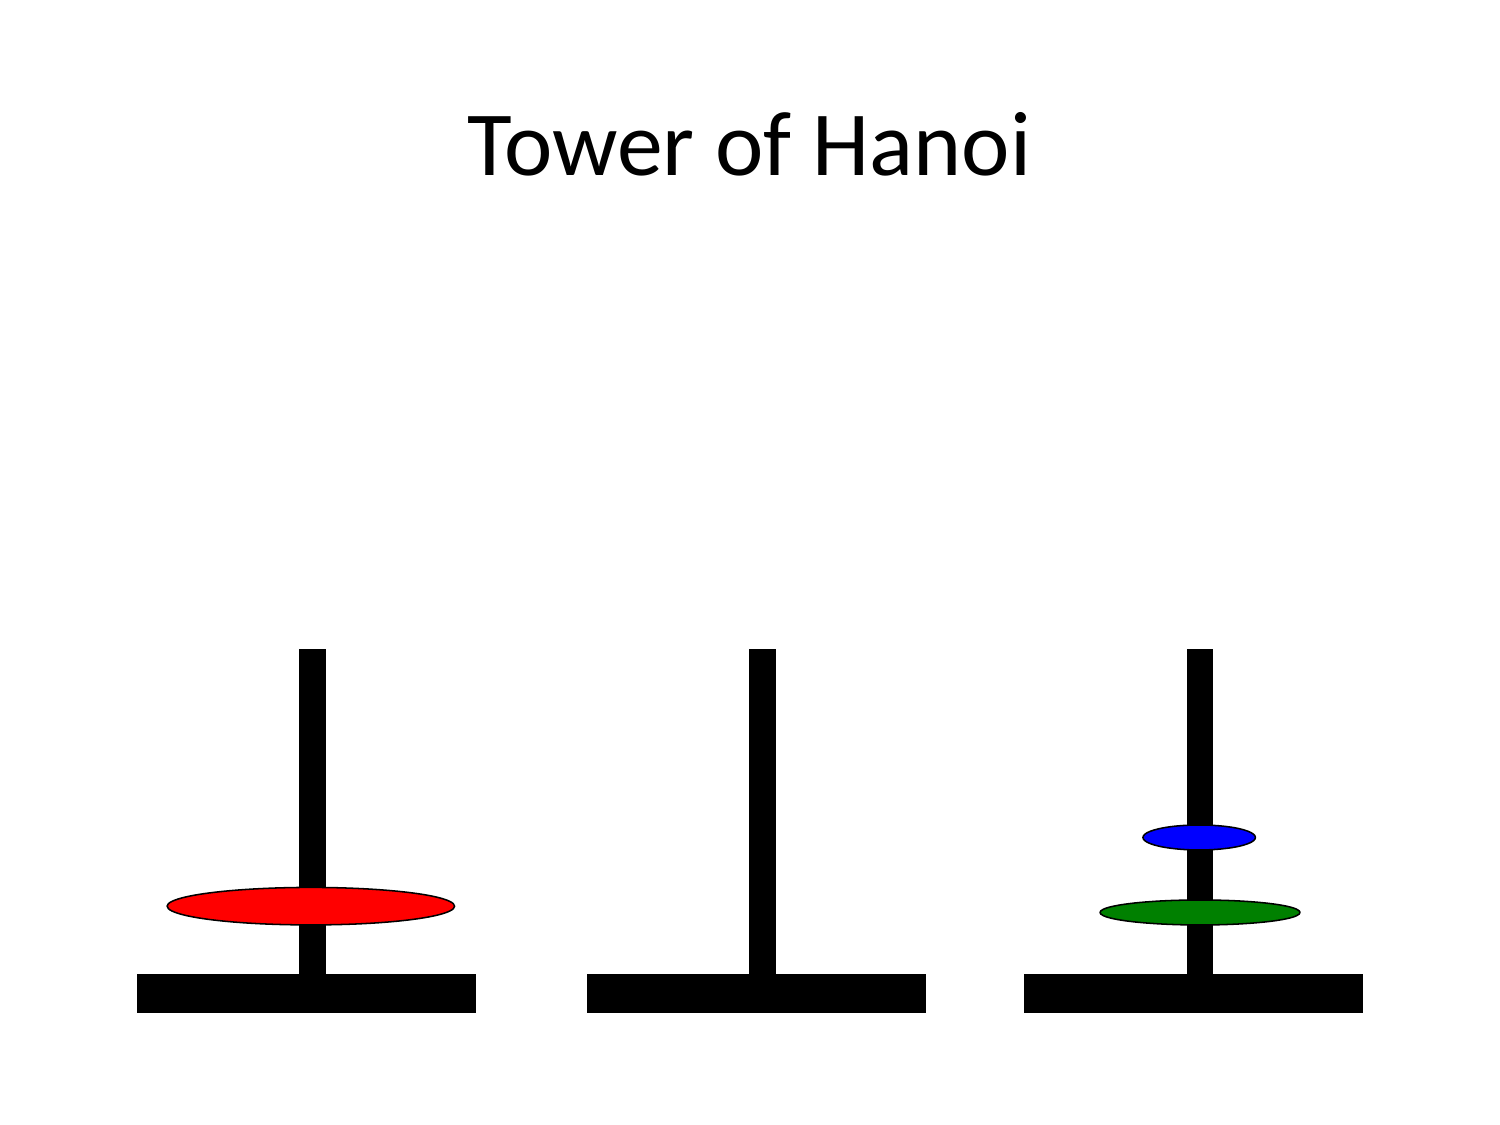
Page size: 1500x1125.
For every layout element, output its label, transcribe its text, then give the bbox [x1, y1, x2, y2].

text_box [137, 649, 476, 1013]
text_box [587, 649, 926, 1013]
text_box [1024, 649, 1363, 1013]
title Tower of Hanoi [75, 45, 1425, 233]
